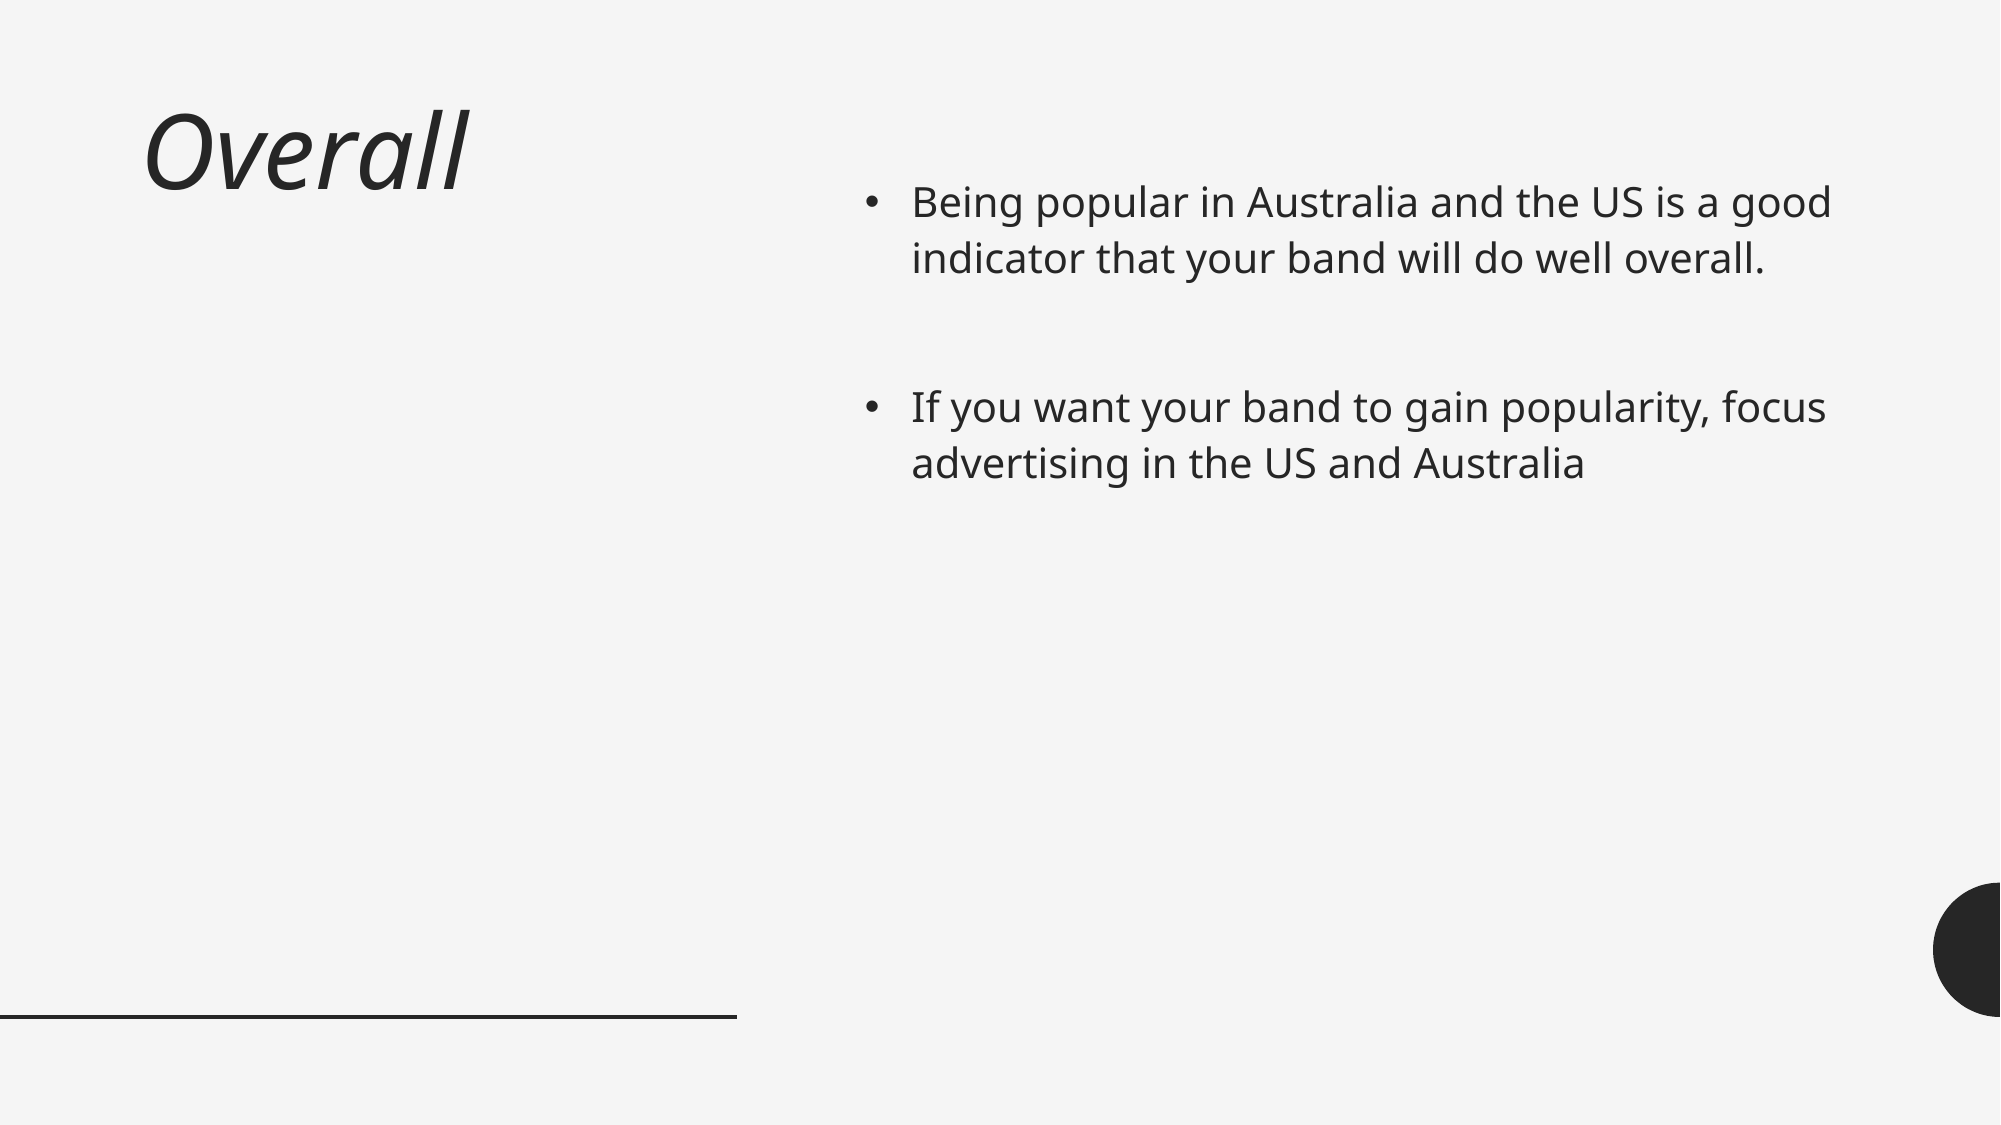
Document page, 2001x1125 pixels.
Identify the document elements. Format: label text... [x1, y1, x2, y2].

list Being popular in Australia and the US is a good indicator that your band will do well overall. If you want your band to gain popularity, focus advertising in the US and Australia [849, 93, 1875, 1022]
title Overall [125, 91, 754, 905]
